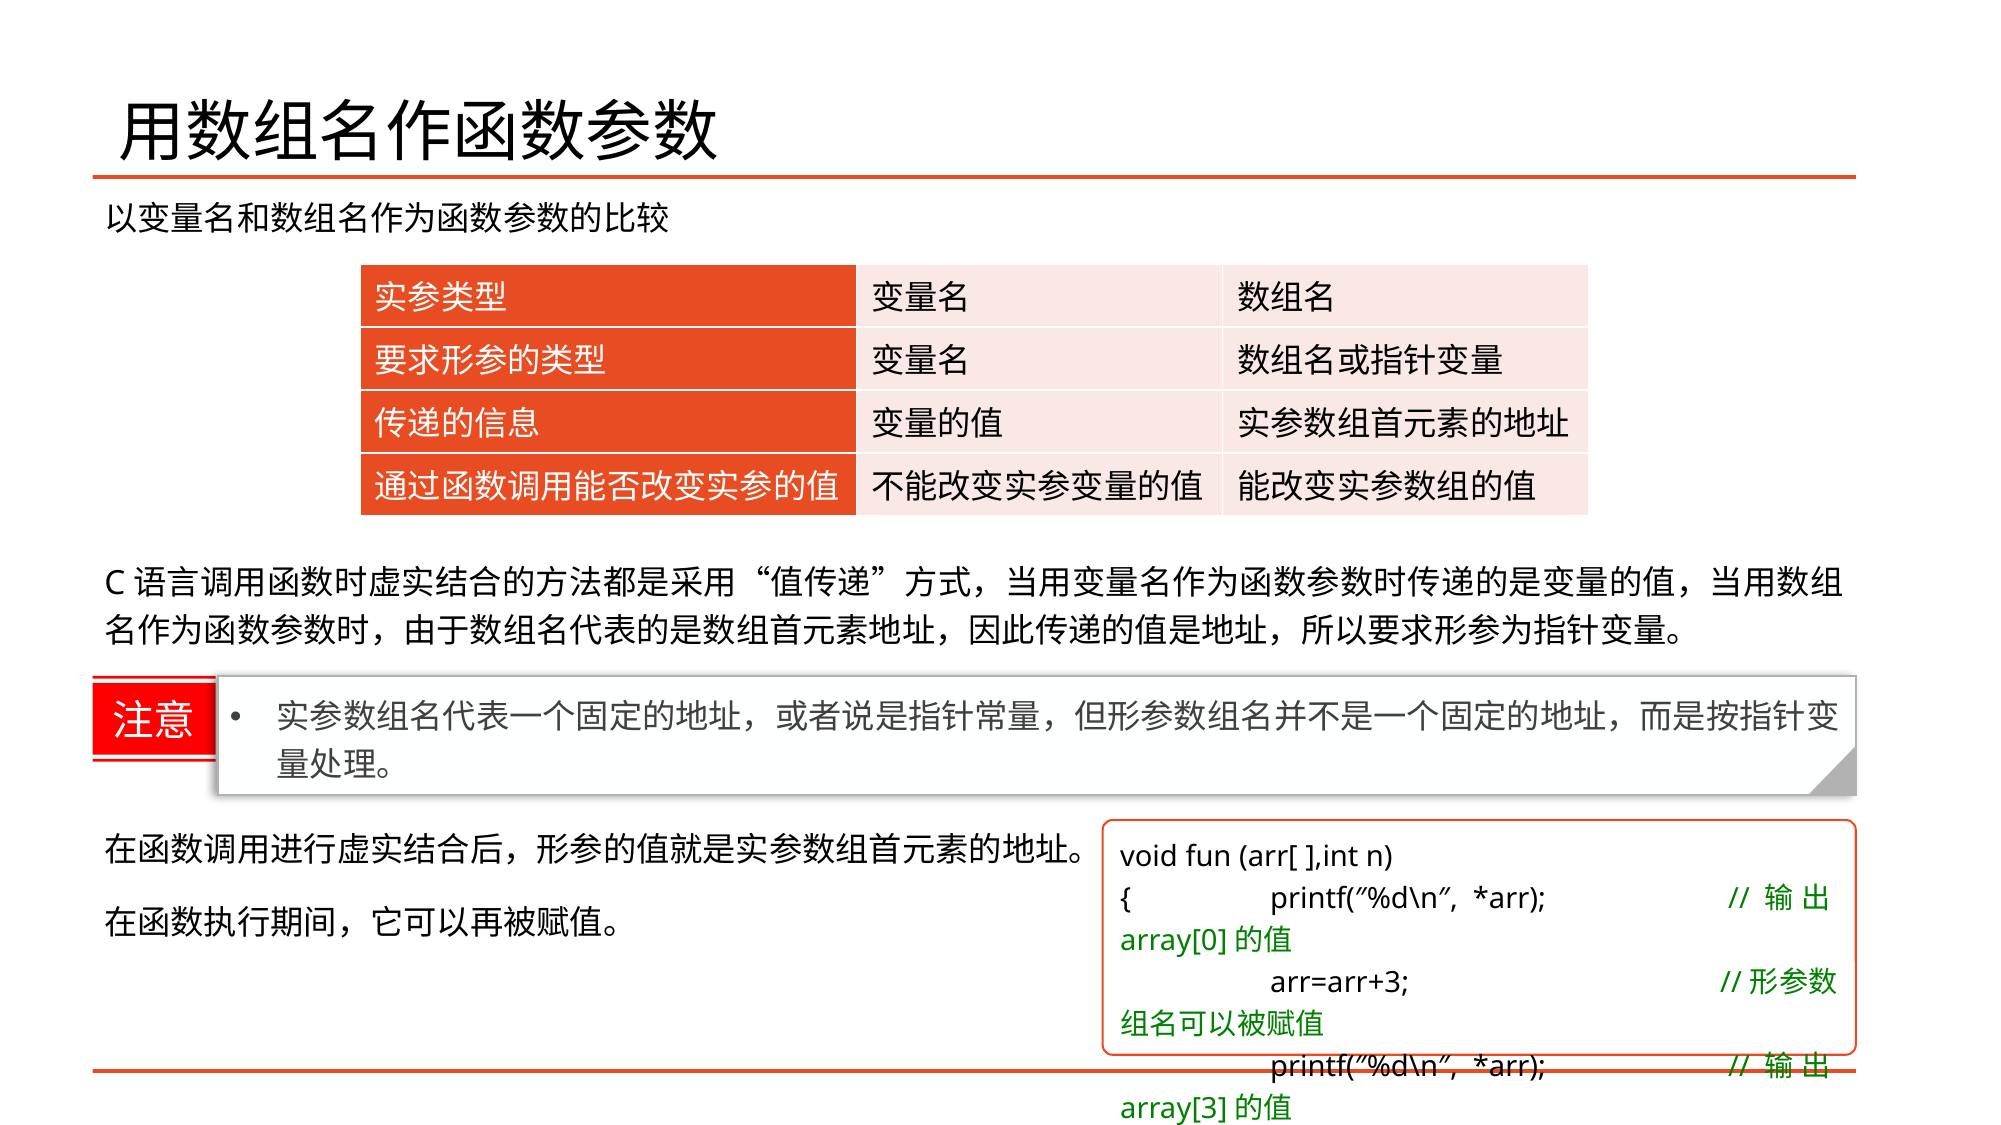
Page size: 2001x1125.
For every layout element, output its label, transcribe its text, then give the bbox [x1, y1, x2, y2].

table_cell 传递的信息 [361, 391, 856, 452]
table_cell 要求形参的类型 [361, 328, 856, 389]
table_header 实参类型 [361, 265, 856, 326]
table_cell 变量名 [857, 328, 1222, 389]
table_cell 通过函数调用能否改变实参的值 [361, 454, 856, 515]
title 用数组名作函数参数 [103, 178, 1829, 213]
table_cell 变量的值 [857, 391, 1222, 452]
table_cell 数组名或指针变量 [1223, 328, 1588, 389]
table_header 变量名 [857, 265, 1222, 326]
table_header 数组名 [1223, 265, 1588, 326]
text_box void fun (arr[ ],int n) { printf(″%d\n″, *arr); //输出array[0]的值 arr=arr+3; //形参数组名可以被赋值 printf(″%d\n″, *arr); //输出array[3]的值 } [1101, 819, 1857, 1056]
title 用数组名作函数参数 [103, 55, 1829, 176]
table_cell 实参数组首元素的地址 [1223, 391, 1588, 452]
table_cell 不能改变实参变量的值 [857, 454, 1222, 515]
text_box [92, 675, 1856, 796]
table_cell 能改变实参数组的值 [1223, 454, 1588, 515]
